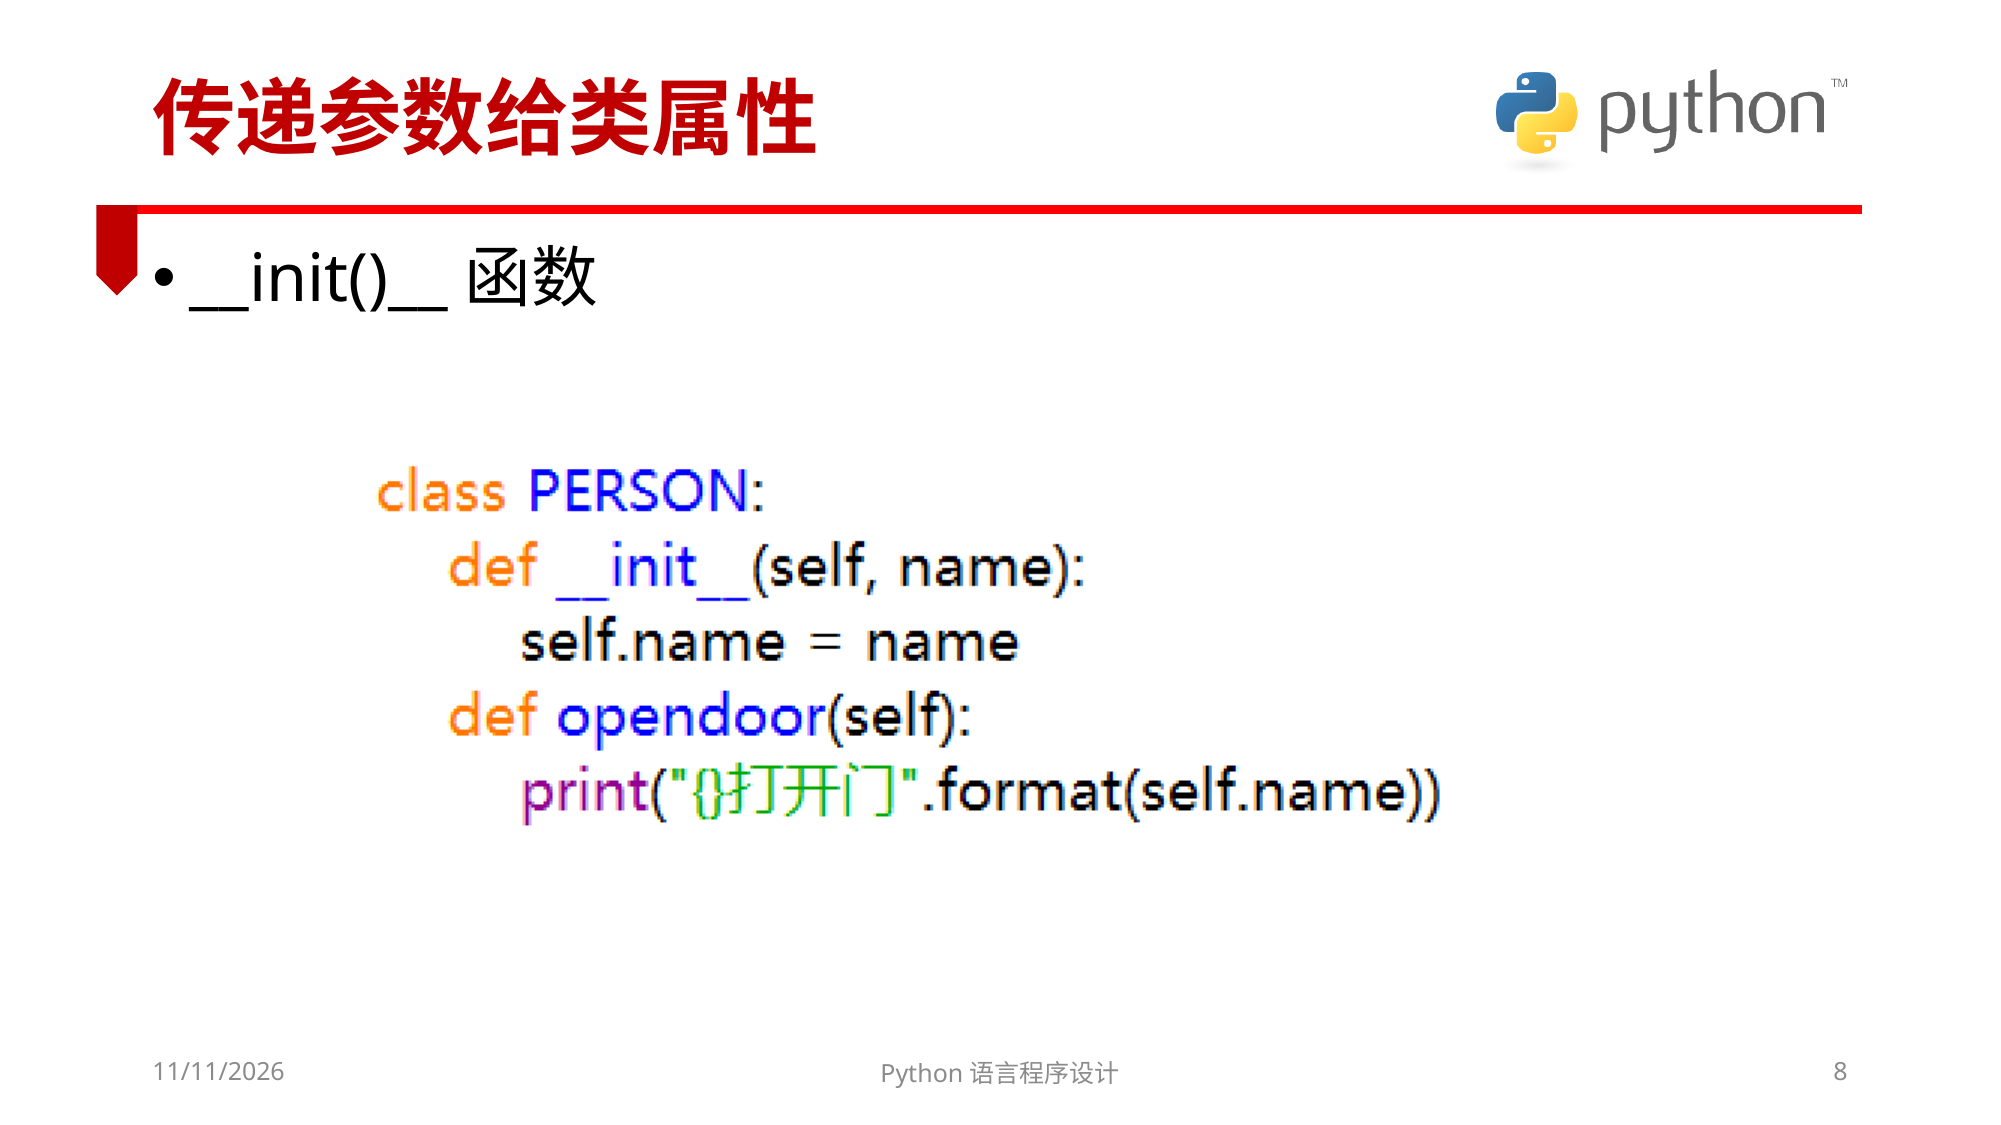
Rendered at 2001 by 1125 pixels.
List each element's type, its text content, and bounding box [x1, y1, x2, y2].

list __init()__函数 [137, 236, 988, 1014]
title 传递参数给类属性 [137, 53, 1469, 191]
slide_number 8 [1412, 1042, 1863, 1103]
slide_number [137, 1042, 588, 1103]
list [370, 450, 1702, 853]
picture [1437, 47, 1881, 197]
footer Python语言程序设计 [662, 1042, 1338, 1103]
